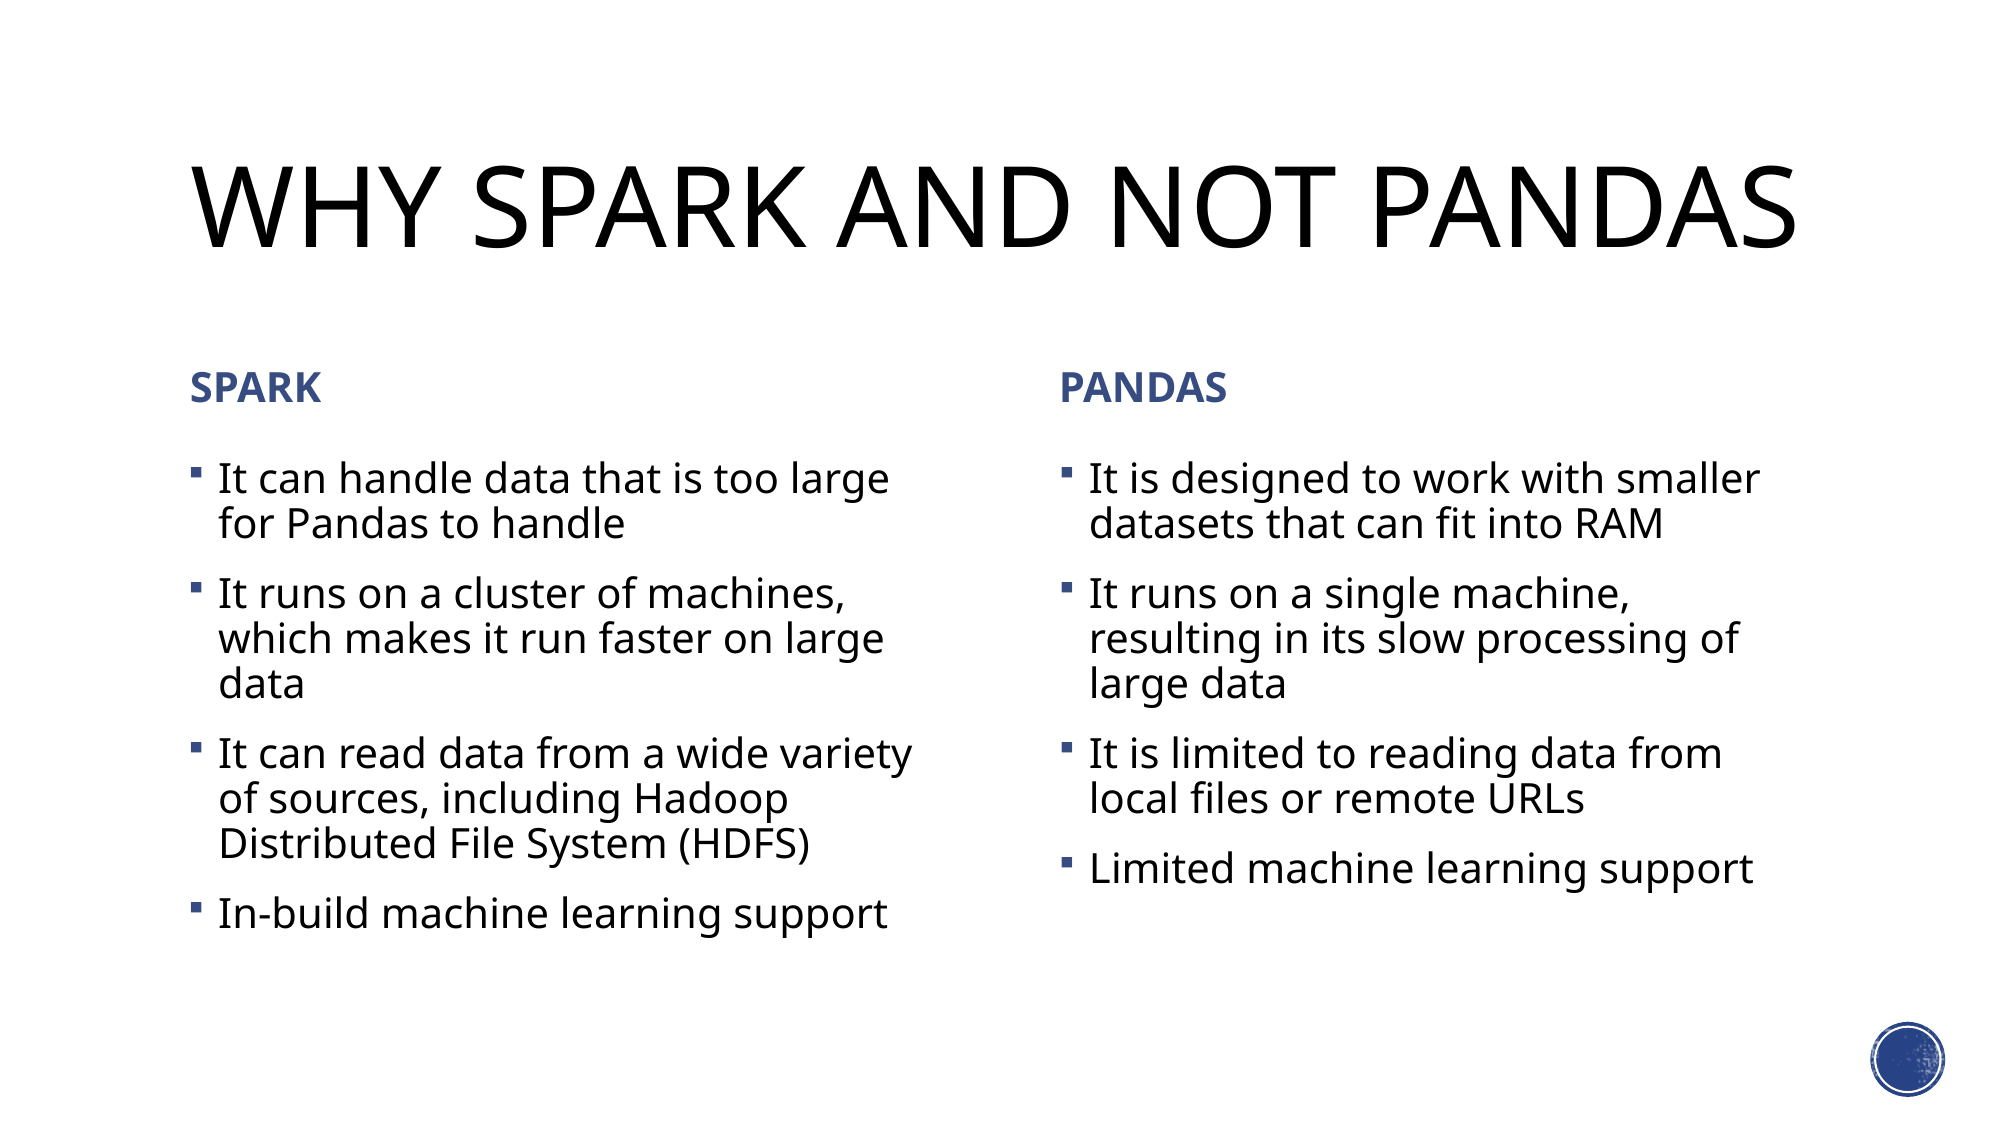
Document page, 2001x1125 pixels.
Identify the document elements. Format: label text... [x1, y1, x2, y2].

list SPARK [174, 336, 955, 441]
list PANDAS [1043, 336, 1824, 441]
list It is designed to work with smaller datasets that can fit into RAM It runs on a single machine, resulting in its slow processing of large data It is limited to reading data from local files or remote URLs Limited machine learning support [1043, 450, 1824, 990]
title Why Spark and not pandaS [175, 79, 1826, 344]
list It can handle data that is too large for Pandas to handle It runs on a cluster of machines, which makes it run faster on large data It can read data from a wide variety of sources, including Hadoop Distributed File System (HDFS) In-build machine learning support [173, 450, 956, 990]
